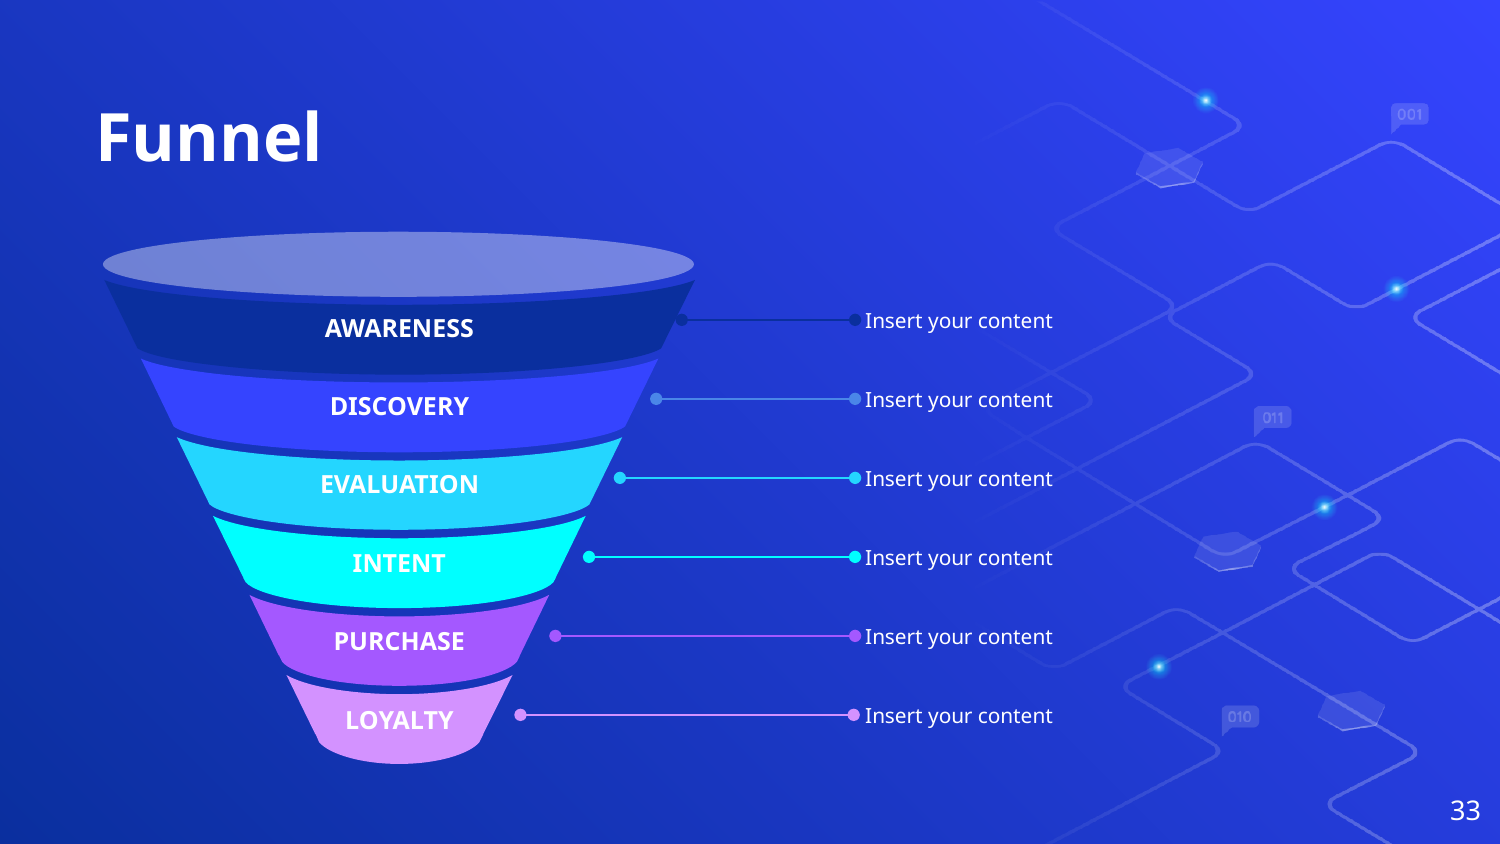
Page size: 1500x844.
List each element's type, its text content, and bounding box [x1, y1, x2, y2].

text_box Insert your content [865, 449, 1323, 507]
text_box Insert your content [865, 370, 1323, 428]
text_box Insert your content [865, 607, 1323, 665]
slide_number 33 [1391, 779, 1482, 844]
title Funnel [95, 33, 1082, 175]
text_box Insert your content [865, 528, 1323, 586]
text_box Insert your content [865, 291, 1323, 349]
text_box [102, 231, 696, 765]
picture [0, 0, 1500, 844]
text_box Insert your content [865, 686, 1323, 744]
